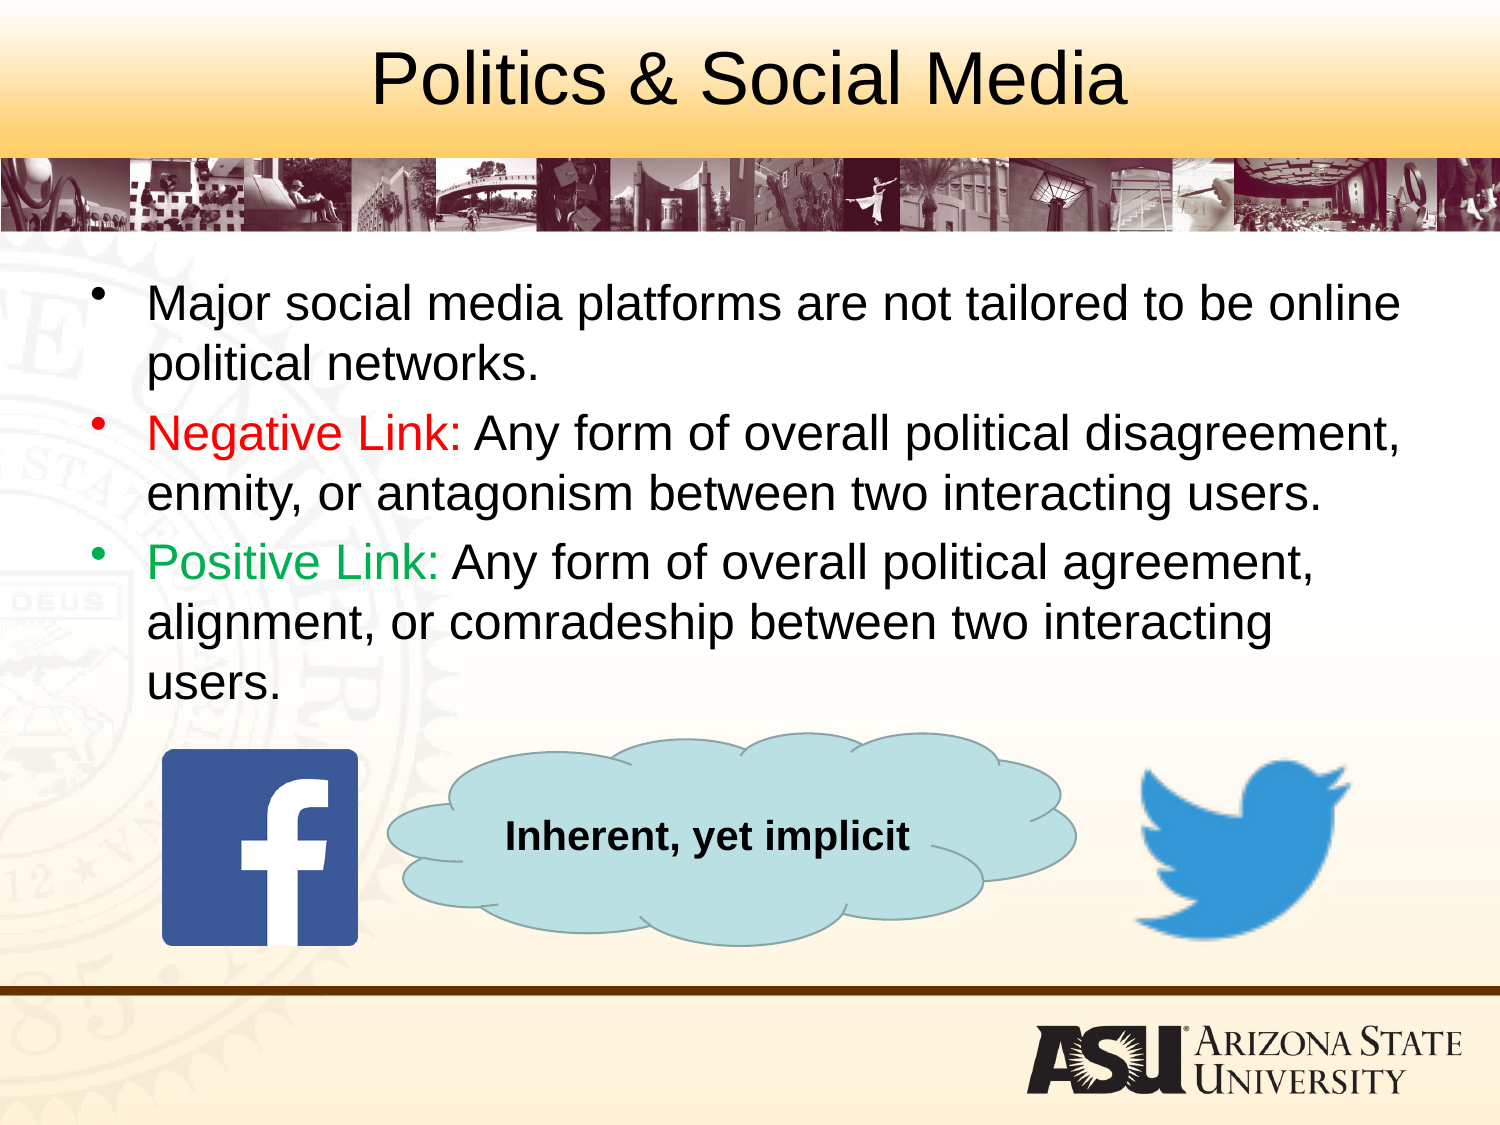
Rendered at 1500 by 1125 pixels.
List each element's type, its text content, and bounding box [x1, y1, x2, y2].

title Politics & Social Media [0, 0, 1500, 150]
text_box Major social media platforms are not tailored to be online political networks. Negative Link: Any form of overall political disagreement, enmity, or antagonism between two interacting users. Positive Link: Any form of overall political agreement, alignment, or comradeship between two interacting users. [74, 262, 1425, 963]
picture [0, 150, 1500, 1125]
text_box Inherent, yet implicit [386, 732, 1078, 947]
